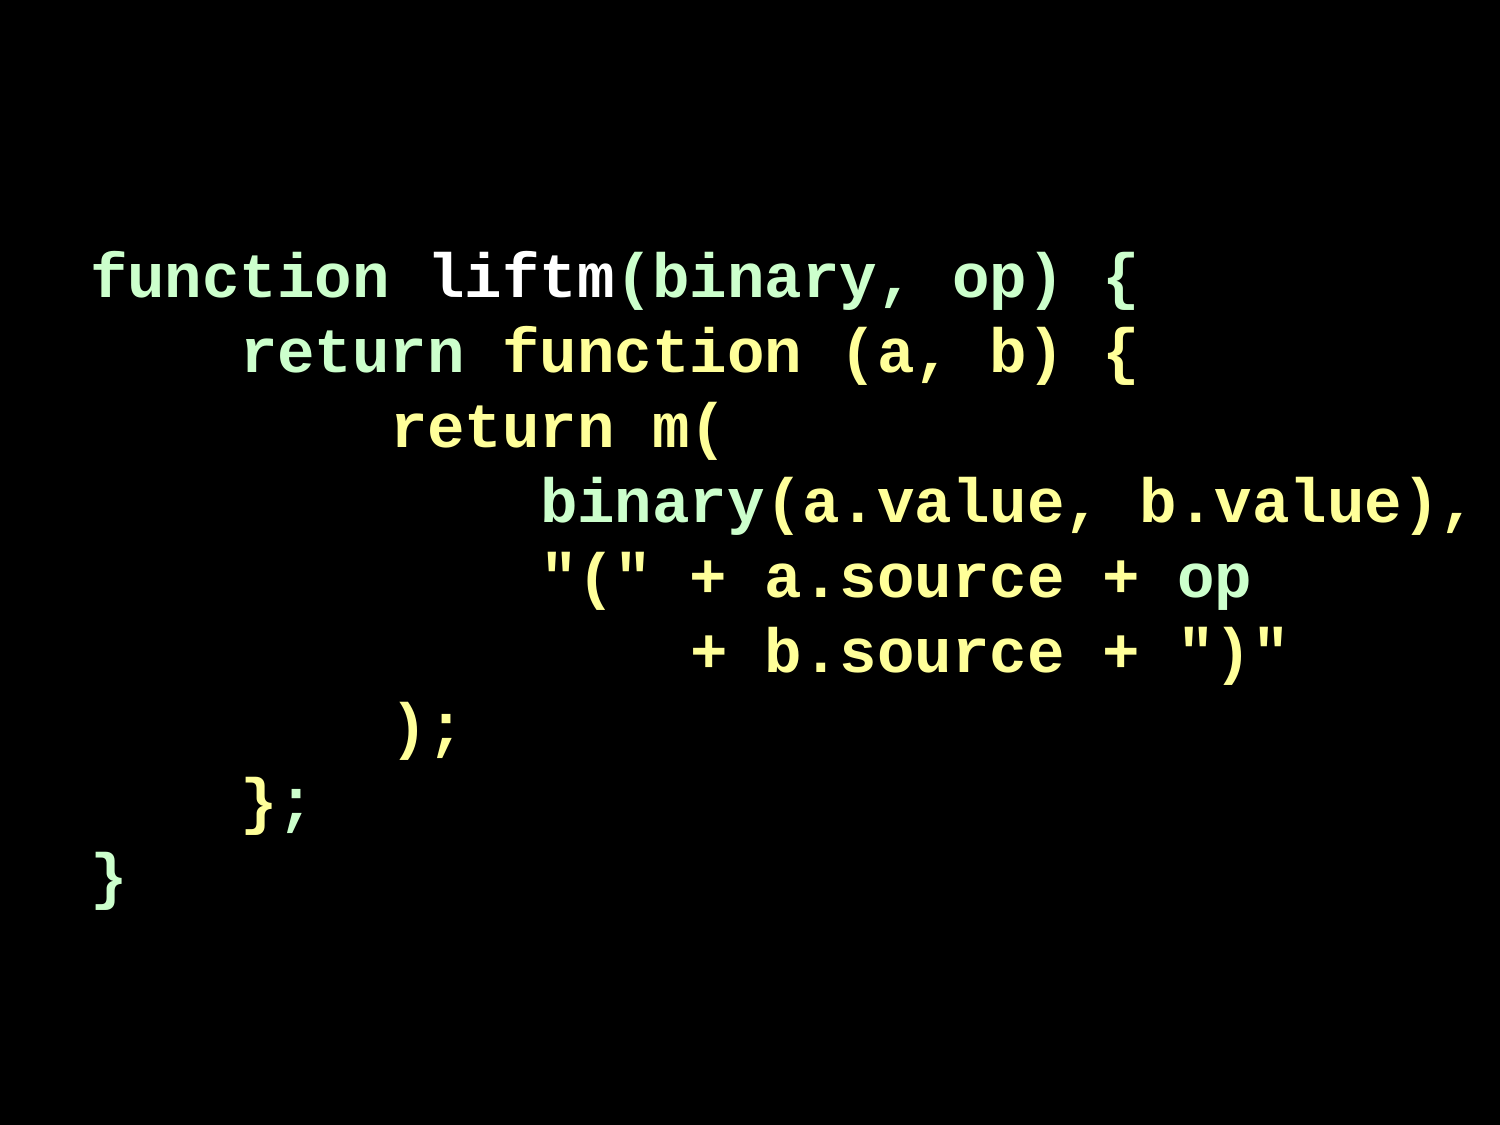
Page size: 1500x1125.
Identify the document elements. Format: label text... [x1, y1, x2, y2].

list function liftm(binary, op) { return function (a, b) { return m( binary(a.value, b.value), "(" + a.source + op + b.source + ")" ); }; } [74, 45, 1500, 1101]
